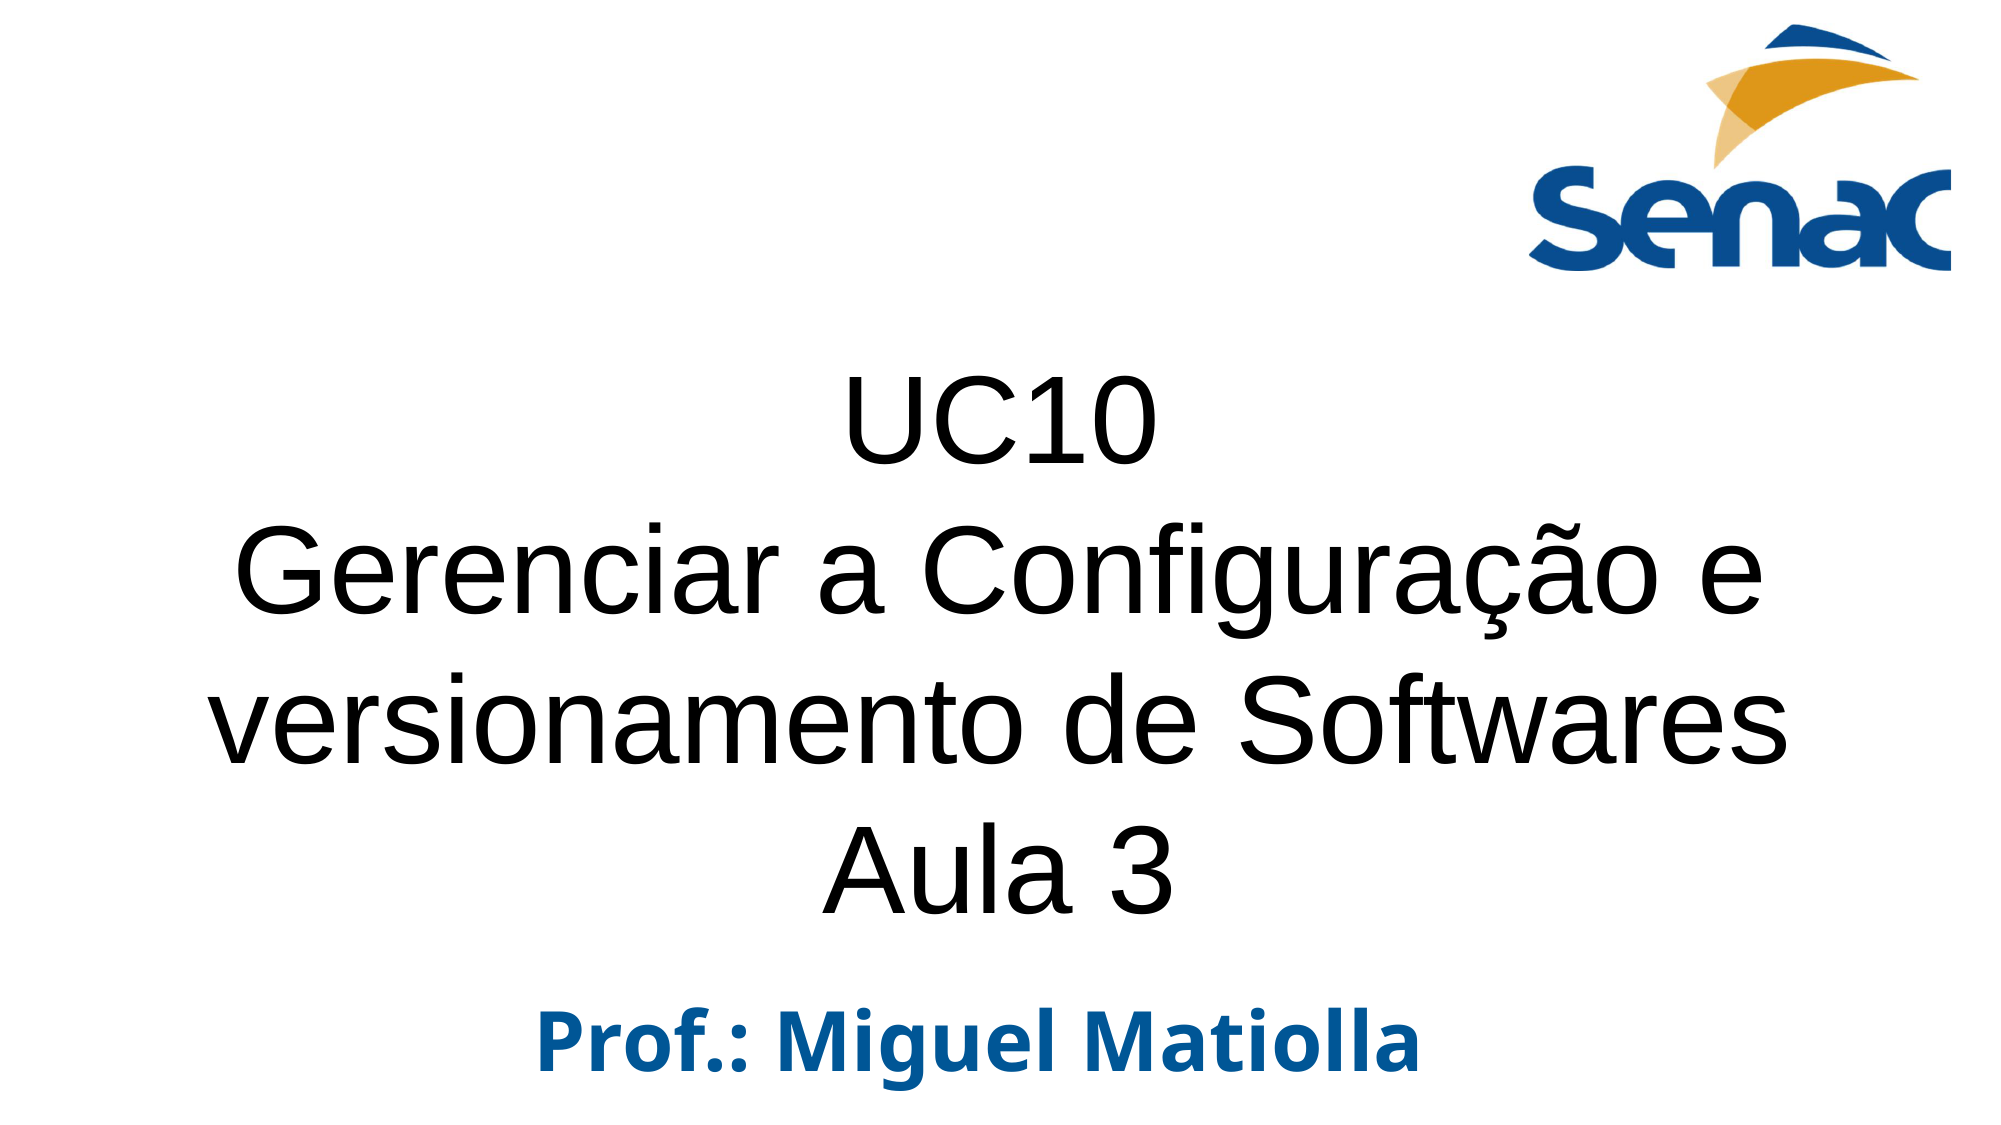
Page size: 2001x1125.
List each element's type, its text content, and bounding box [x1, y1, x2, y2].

picture [1528, 23, 1952, 271]
text_box [455, 862, 1472, 981]
text_box Prof.: Miguel Matiolla [471, 981, 1487, 1099]
text_box UC10 Gerenciar a Configuração e versionamento de Softwares Aula 3 [63, 331, 1937, 496]
